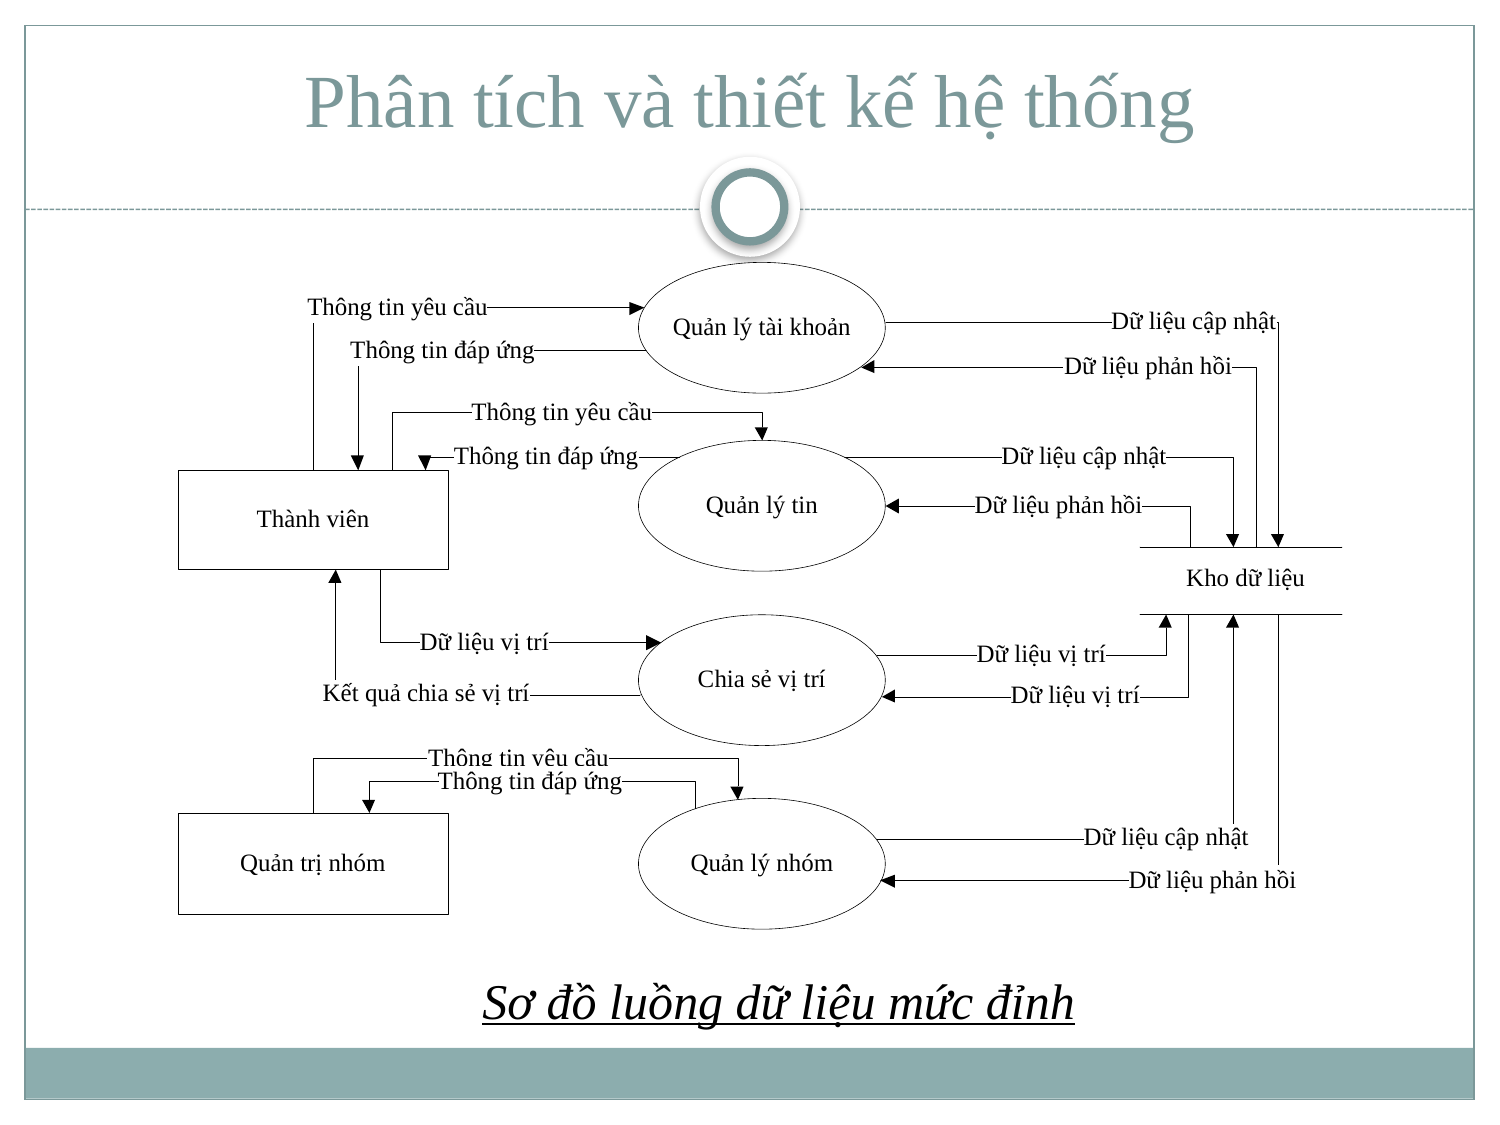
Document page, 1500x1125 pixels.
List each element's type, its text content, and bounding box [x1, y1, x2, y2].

text_box Sơ đồ luồng dữ liệu mức đỉnh [467, 962, 1091, 1038]
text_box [174, 258, 1376, 933]
list [62, 237, 1413, 1030]
text_box Phân tích và thiết kế hệ thống [24, 50, 1475, 150]
